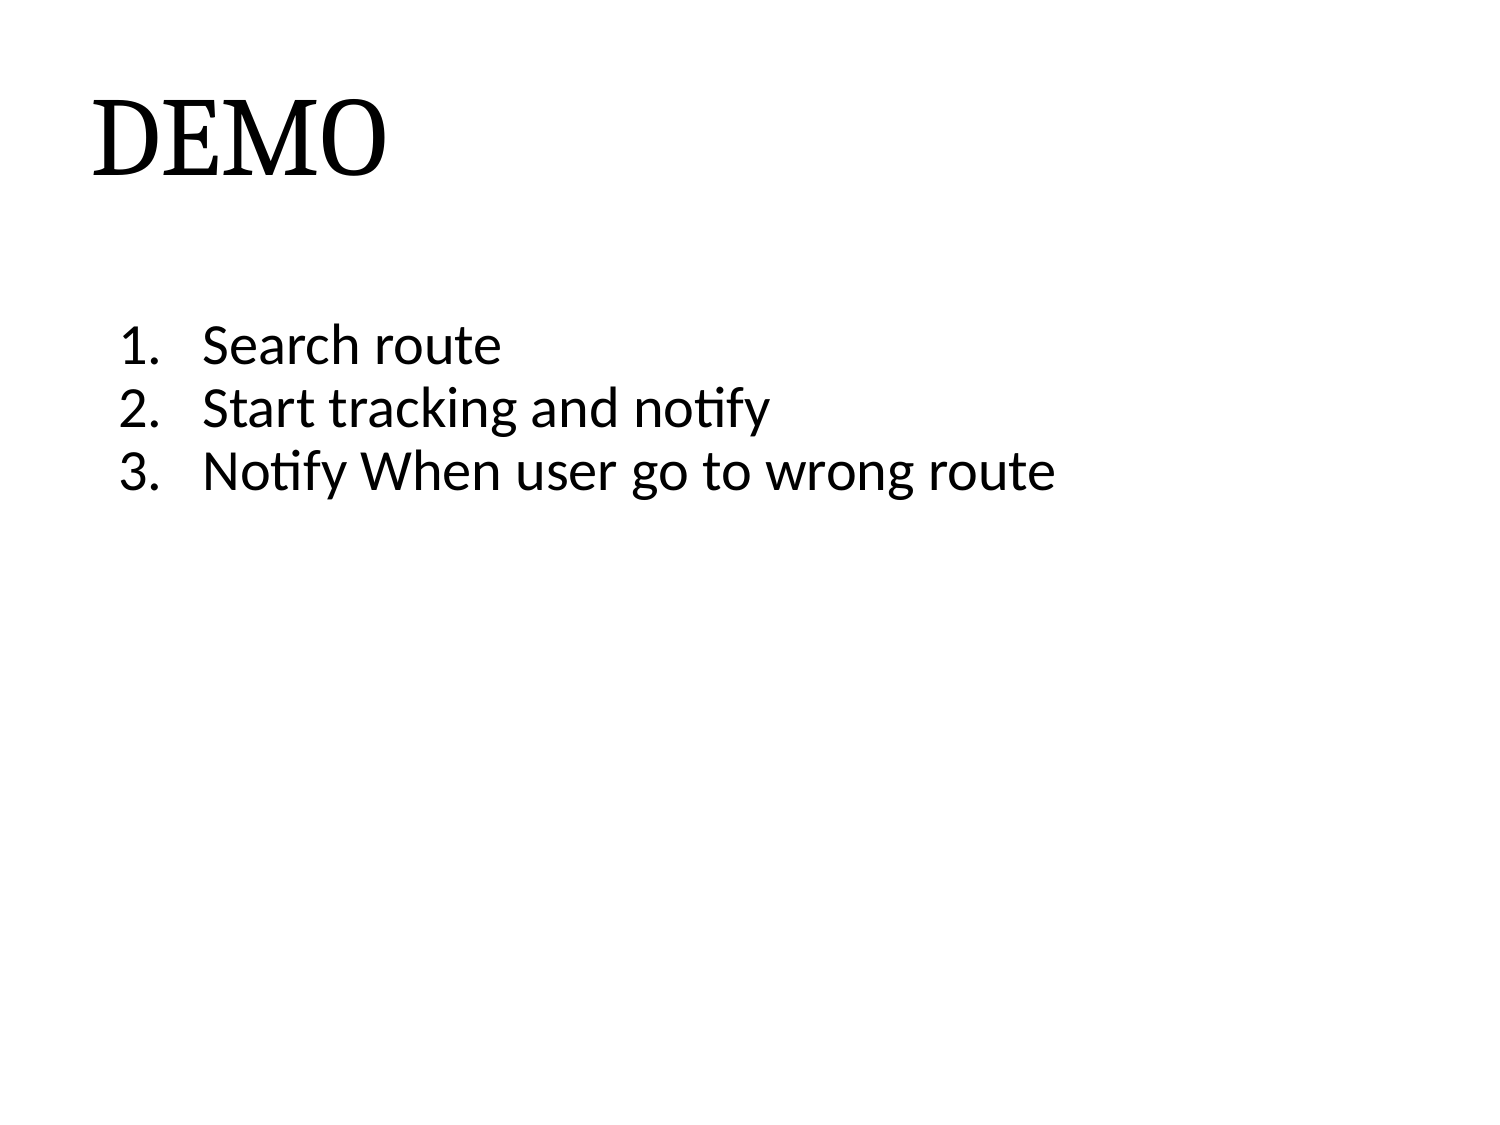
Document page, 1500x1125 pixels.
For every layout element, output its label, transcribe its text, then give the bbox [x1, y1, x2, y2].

text_box Search route Start tracking and notify Notify When user go to wrong route [103, 299, 1397, 1014]
title DEMO [75, 45, 1425, 233]
